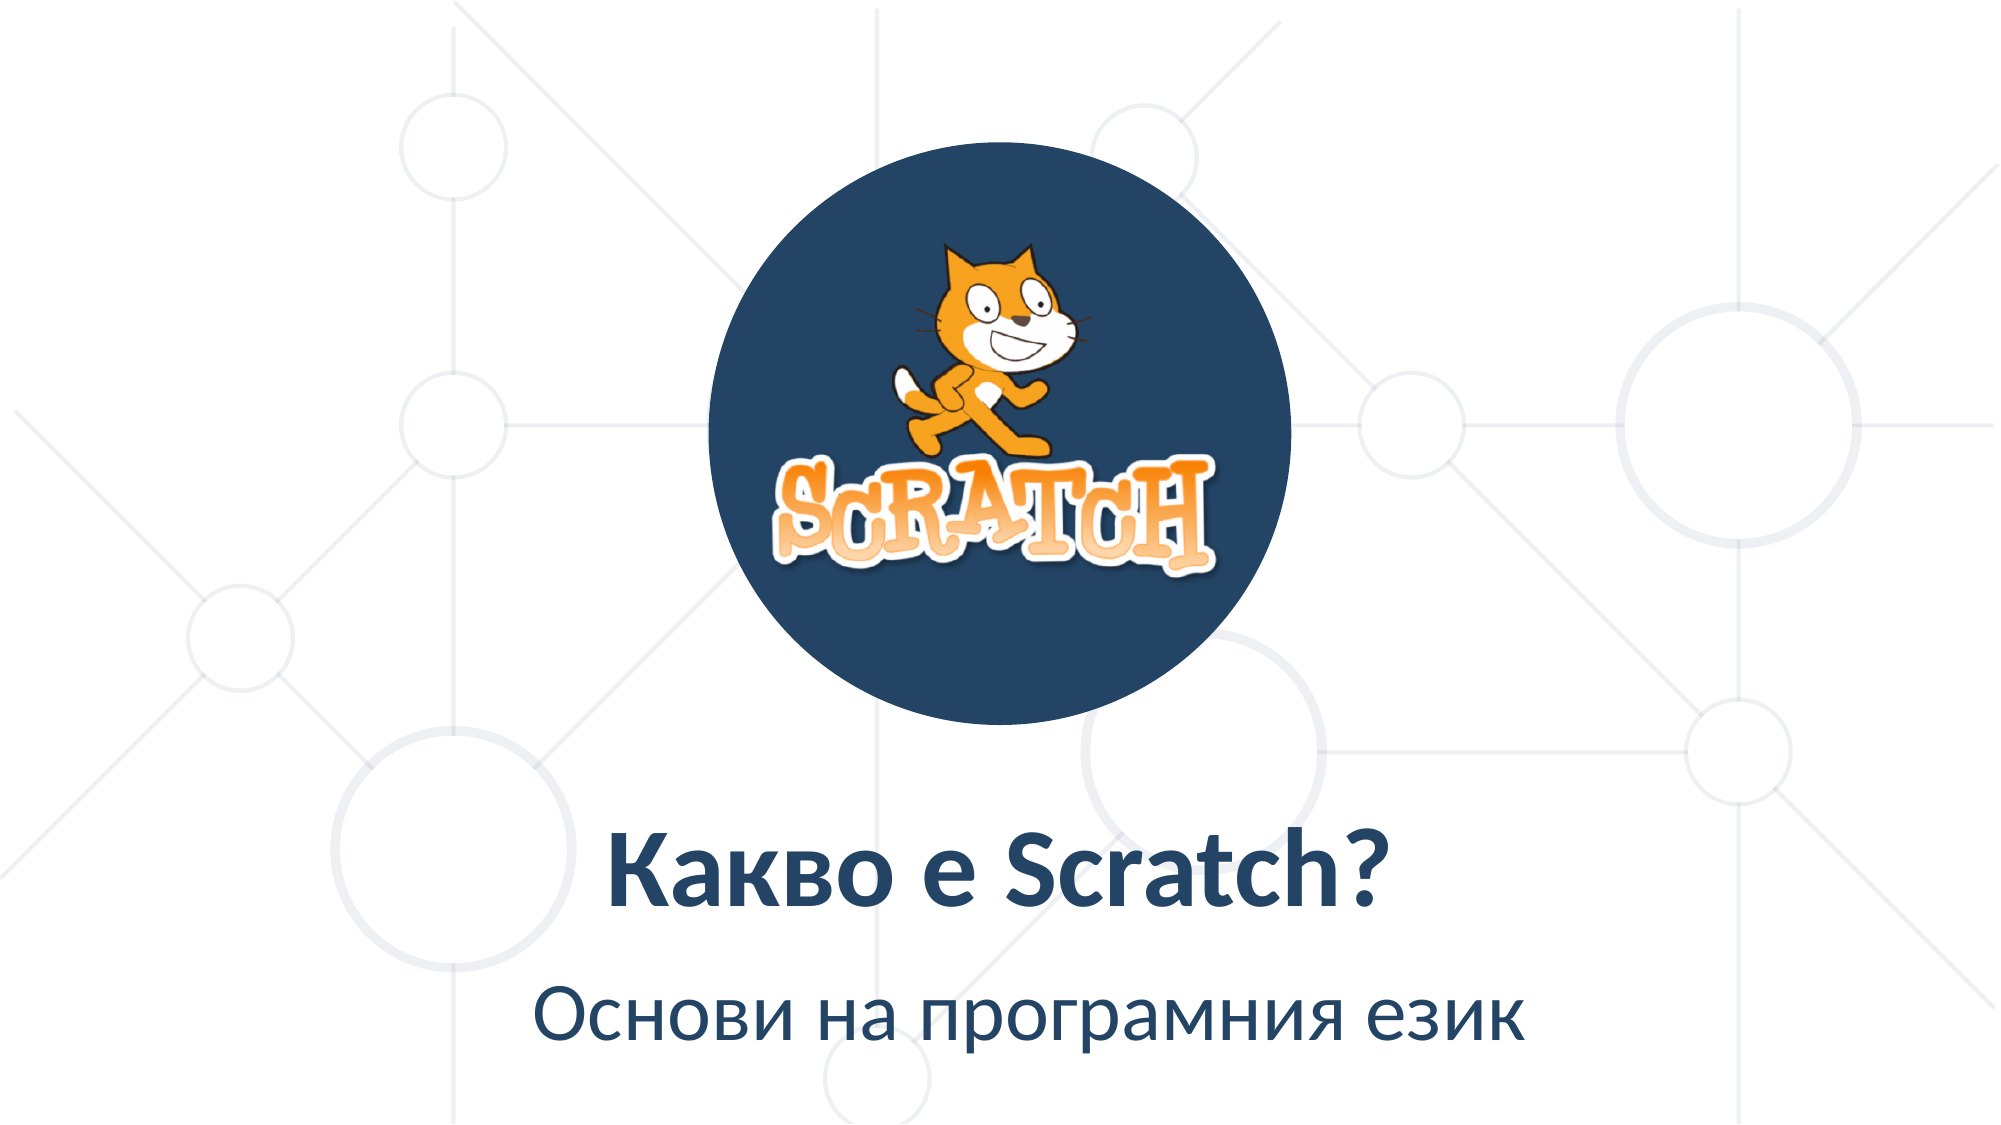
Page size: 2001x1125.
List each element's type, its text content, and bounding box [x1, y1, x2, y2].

list Основи на програмния език [100, 949, 1900, 1061]
picture [758, 236, 1242, 600]
list Какво е Scratch? [100, 795, 1900, 922]
